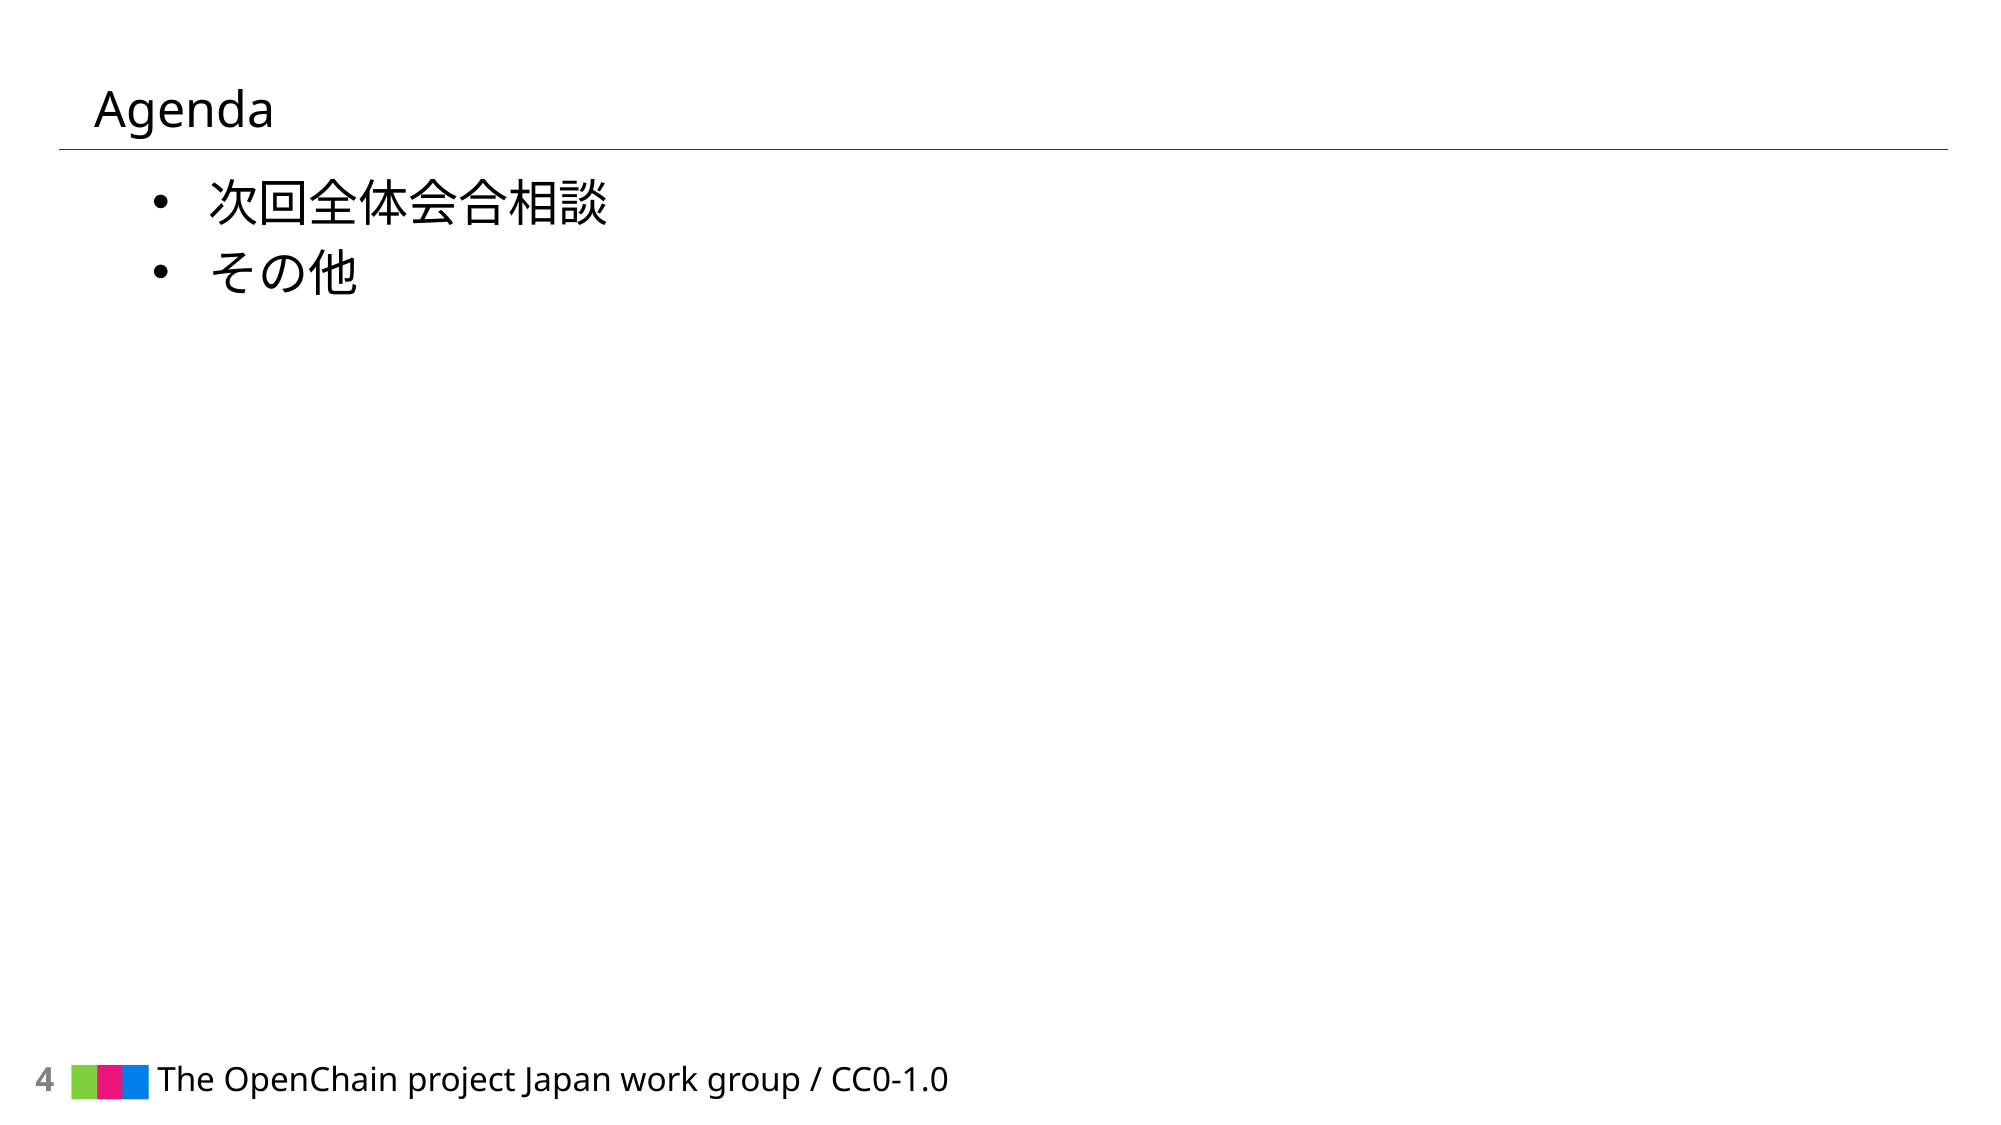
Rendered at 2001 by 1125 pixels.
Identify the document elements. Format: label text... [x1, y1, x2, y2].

text_box 次回全体会合相談 その他 [137, 164, 1863, 1066]
title Agenda [94, 7, 1906, 138]
